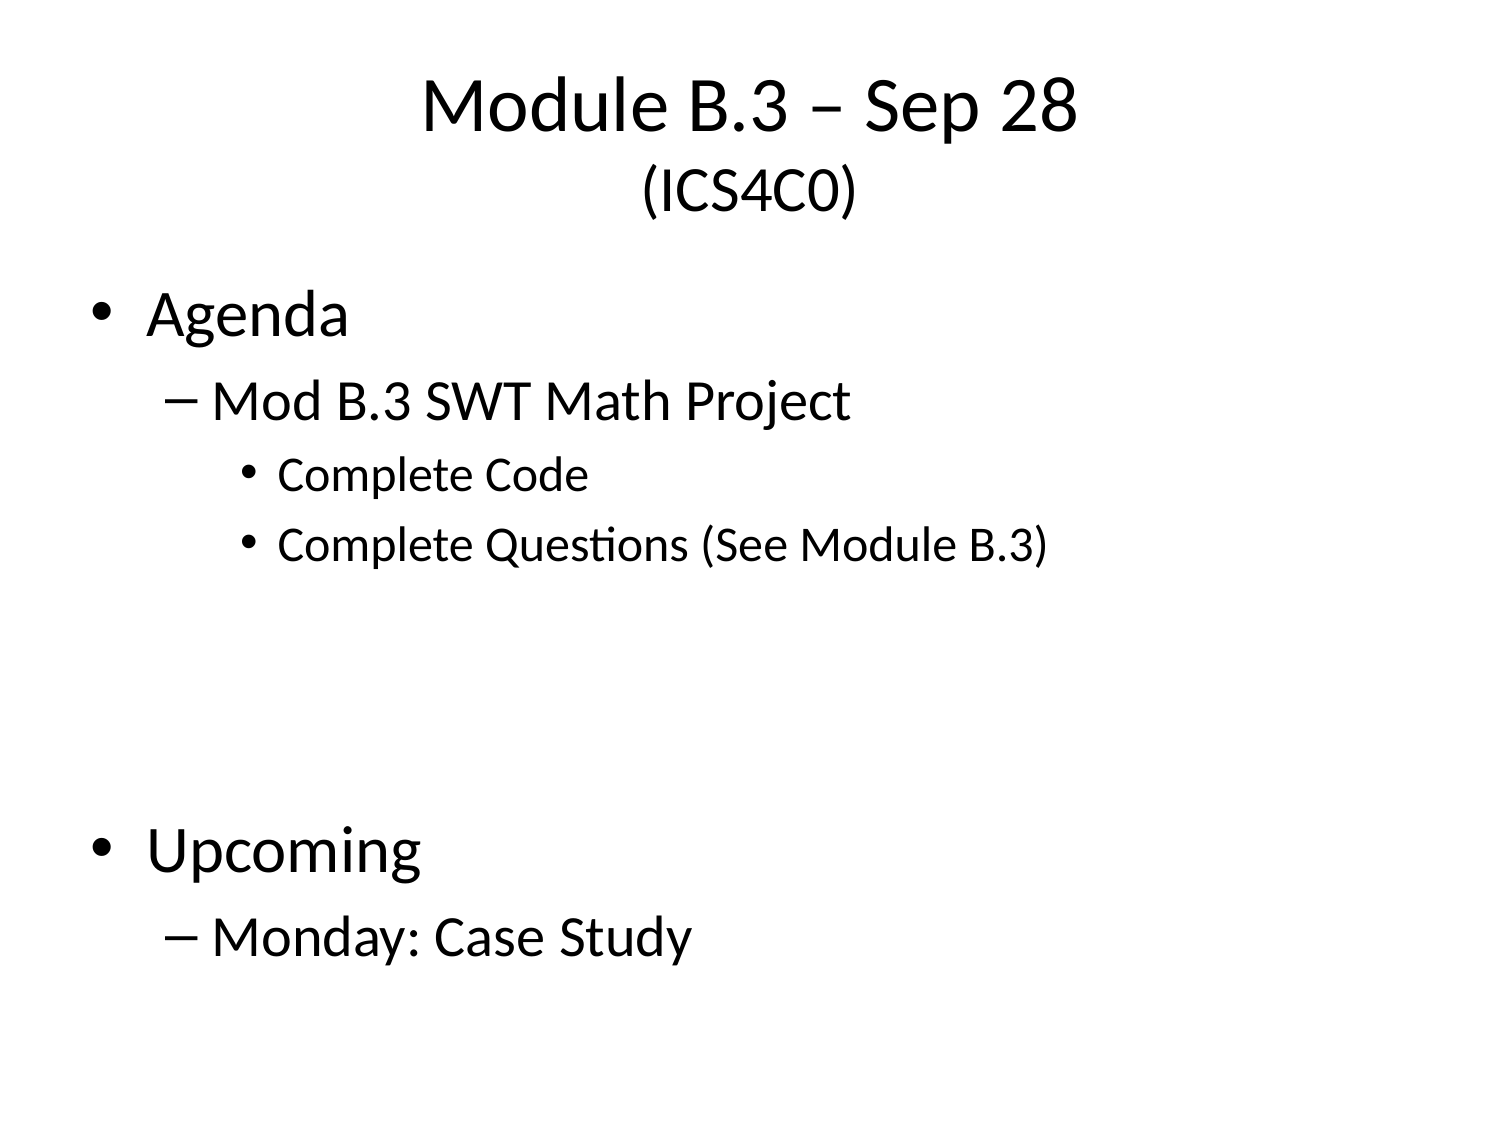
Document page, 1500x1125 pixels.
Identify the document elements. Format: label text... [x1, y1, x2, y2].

list Agenda Mod B.3 SWT Math Project Complete Code Complete Questions (See Module B.3) Upcoming Monday: Case Study [75, 262, 1425, 1005]
title Module B.3 – Sep 28 (ICS4C0) [75, 45, 1425, 233]
